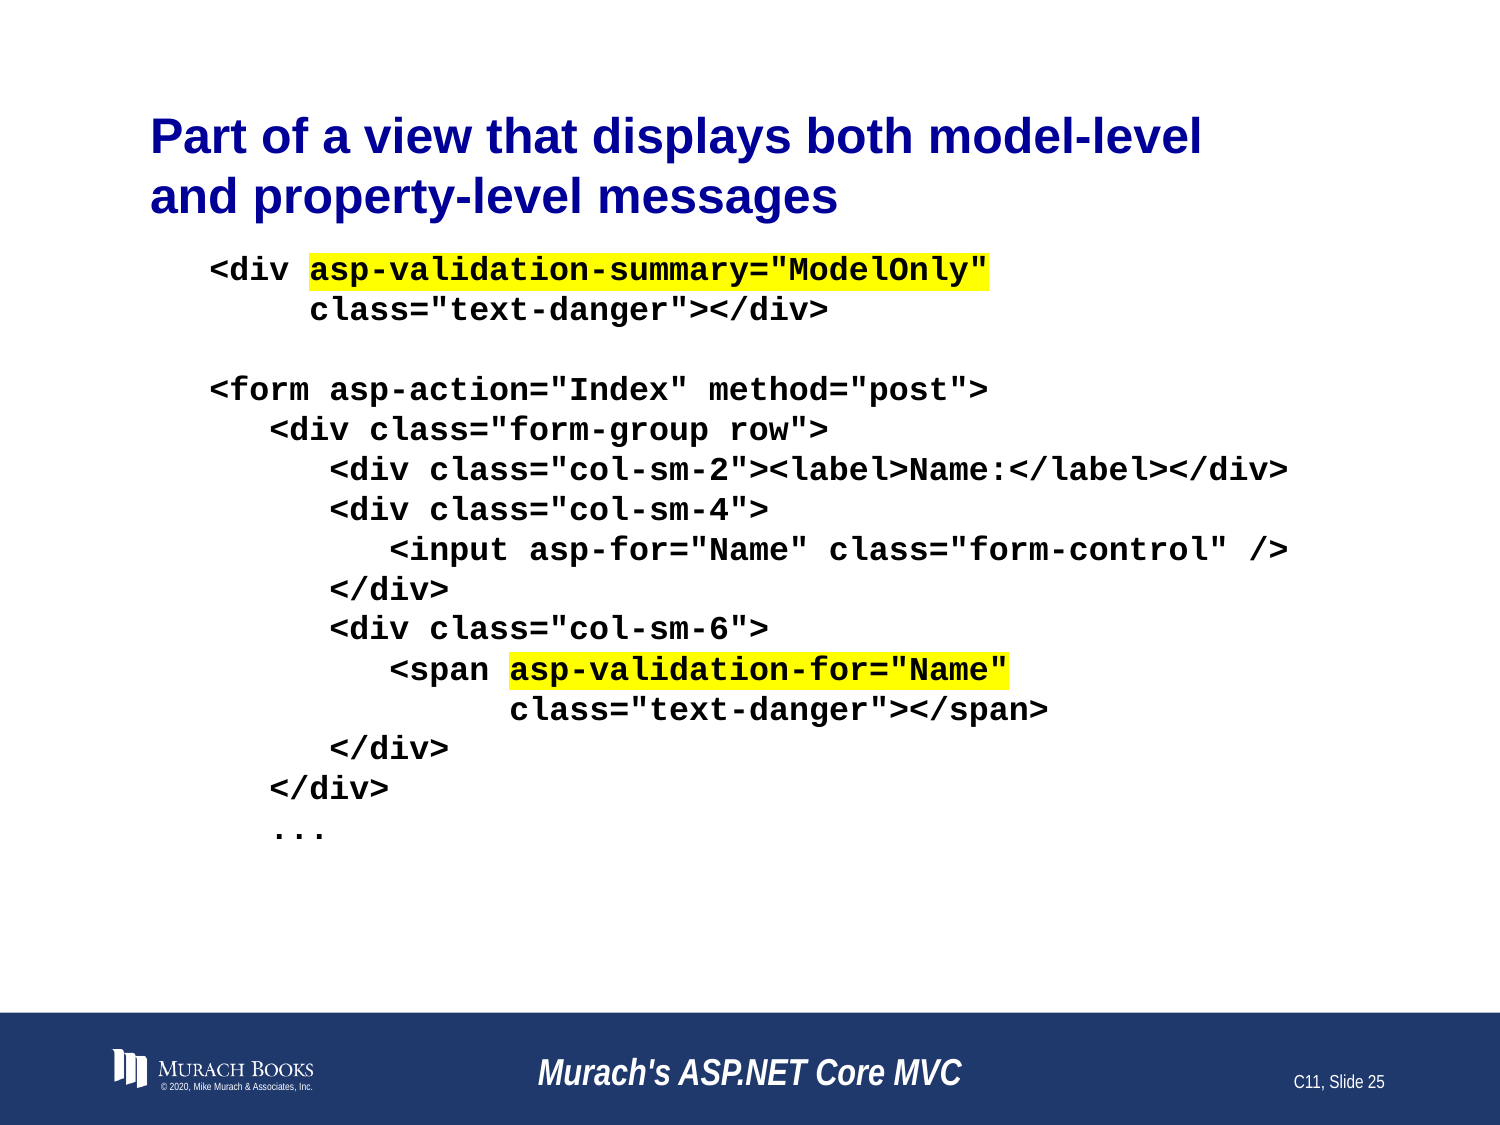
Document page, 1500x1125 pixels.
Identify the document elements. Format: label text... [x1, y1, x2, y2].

title Part of a view that displays both model-level and property-level messages [150, 102, 1350, 224]
list <div asp-validation-summary="ModelOnly" class="text-danger"></div> <form asp-action="Index" method="post"> <div class="form-group row"> <div class="col-sm-2"><label>Name:</label></div> <div class="col-sm-4"> <input asp-for="Name" class="form-control" /> </div> <div class="col-sm-6"> <span asp-validation-for="Name" class="text-danger"></span> </div> </div> ... [137, 239, 1350, 978]
slide_number C11, Slide 25 [1087, 1025, 1400, 1100]
slide_number Murach's ASP.NET Core MVC [463, 1025, 1050, 1100]
footer © 2020, Mike Murach & Associates, Inc. [12, 1025, 463, 1100]
